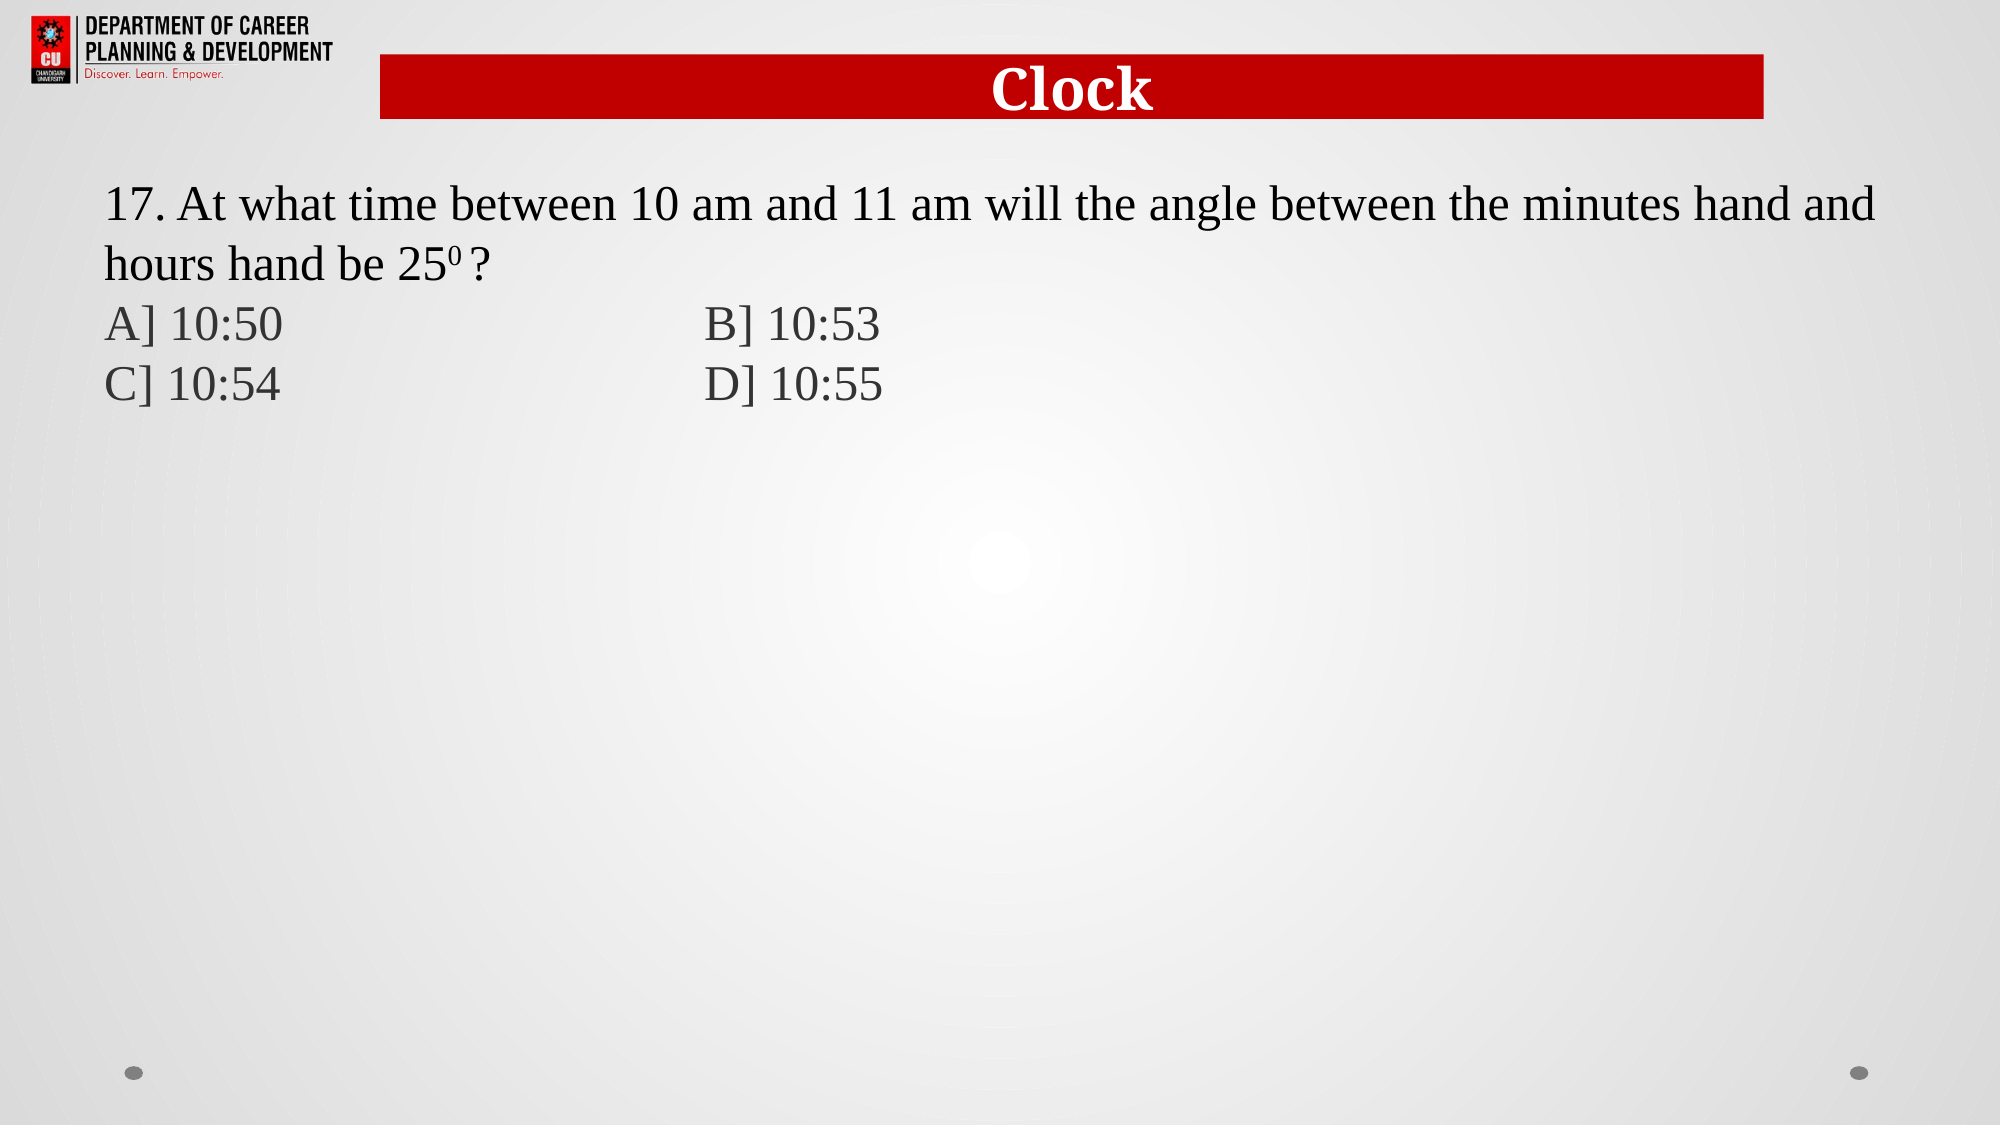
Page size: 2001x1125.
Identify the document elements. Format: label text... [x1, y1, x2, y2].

picture [23, 0, 349, 100]
text_box Clock [378, 52, 1766, 121]
text_box 17. At what time between 10 am and 11 am will the angle between the minutes hand and hours hand be 250 ? A] 10:50 B] 10:53 C] 10:54 D] 10:55 [89, 163, 1908, 418]
